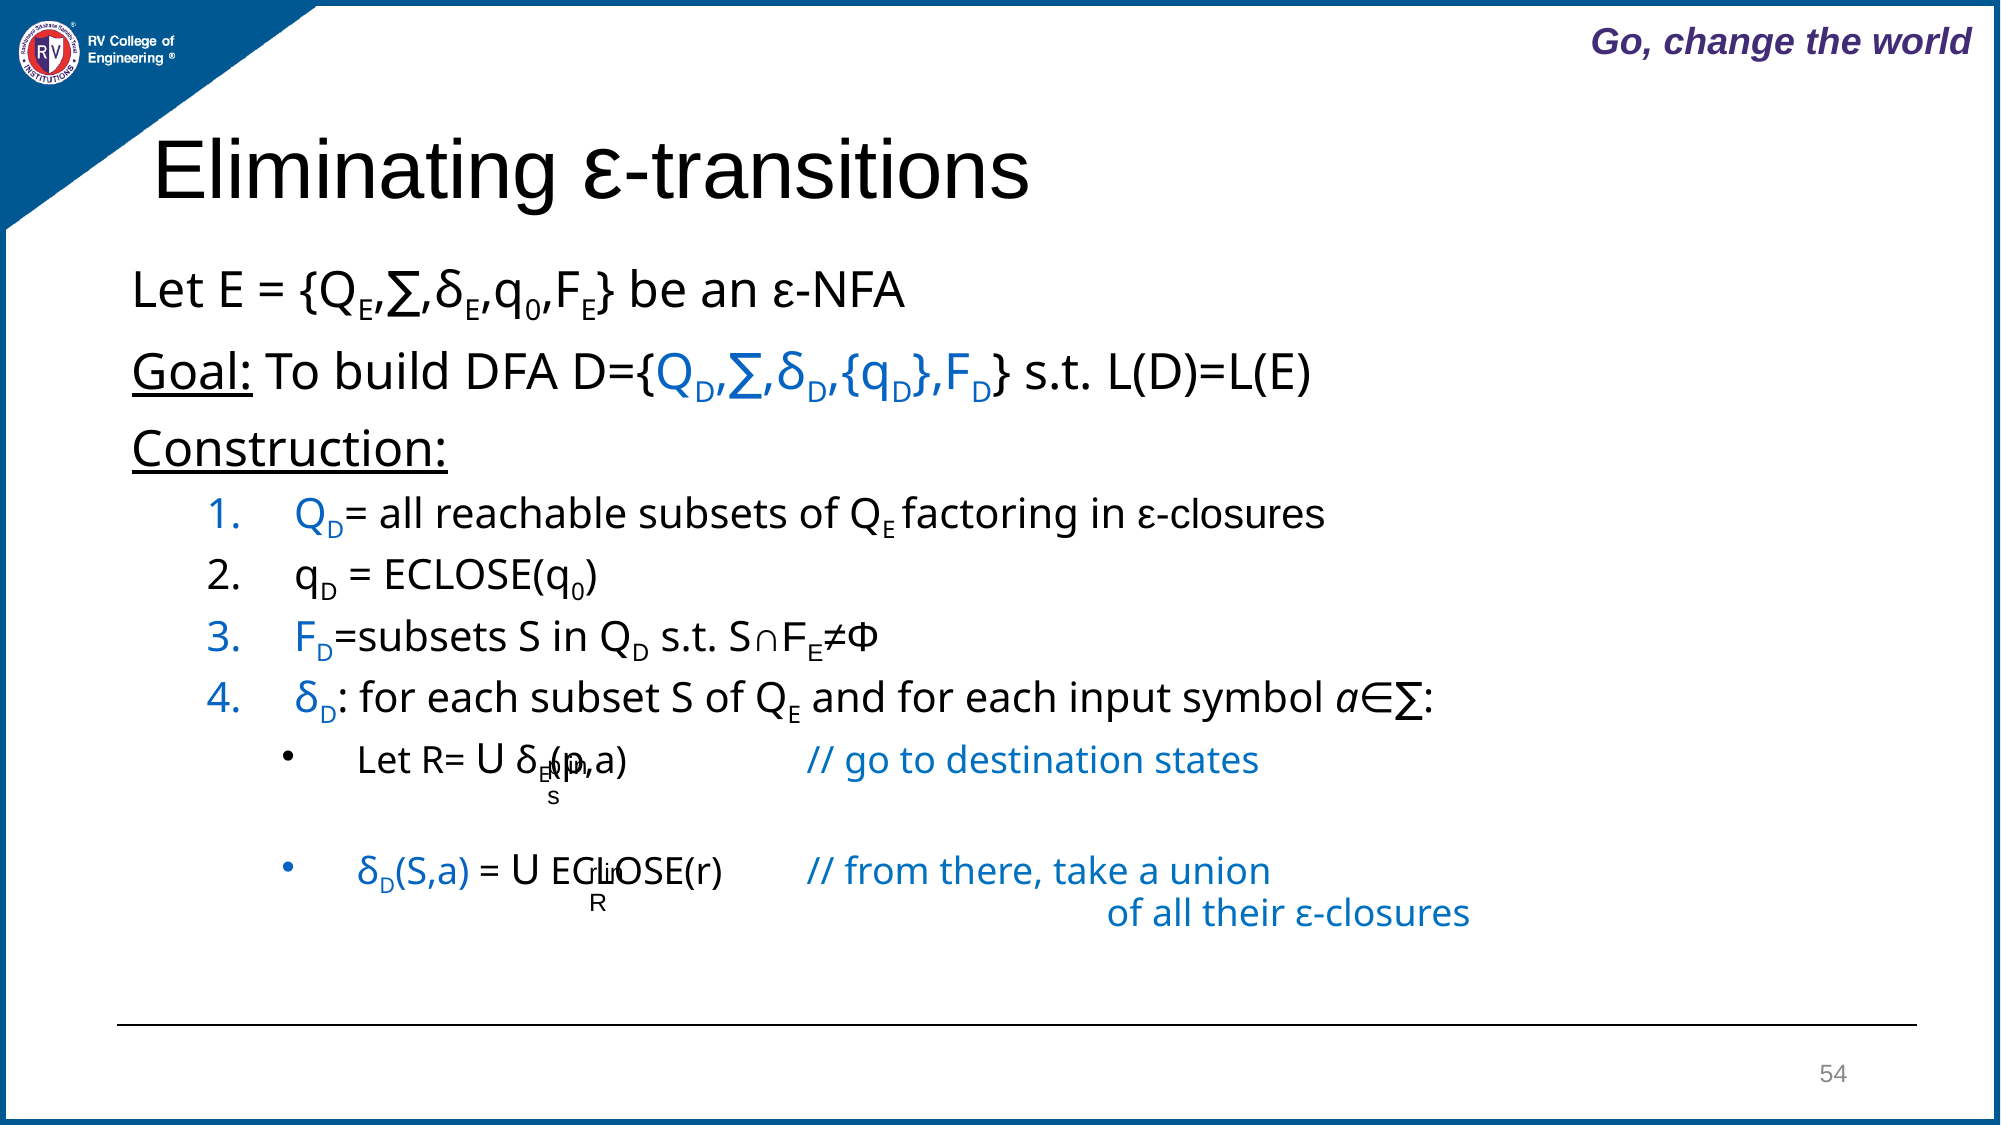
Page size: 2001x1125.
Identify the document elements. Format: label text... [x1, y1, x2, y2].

slide_number ‹#› [1412, 1042, 1863, 1103]
title Eliminating ε-transitions [137, 59, 1863, 278]
picture [2, 6, 316, 232]
text_box r in R [574, 849, 658, 924]
text_box p in s [532, 741, 617, 817]
list Let E = {QE,∑,δE,q0,FE} be an ε-NFA Goal: To build DFA D={QD,∑,δD,{qD},FD} s.t. L(D)=L(E) Construction: QD= all reachable subsets of QE factoring in ε-closures qD = ECLOSE(q0) FD=subsets S in QD s.t. S∩FE≠Φ δD: for each subset S of QE and for each input symbol a∈∑: Let R= U δE(p,a) // go to destination states δD(S,a) = U ECLOSE(r) // from there, take a union of all their ε-closures [116, 250, 1842, 965]
